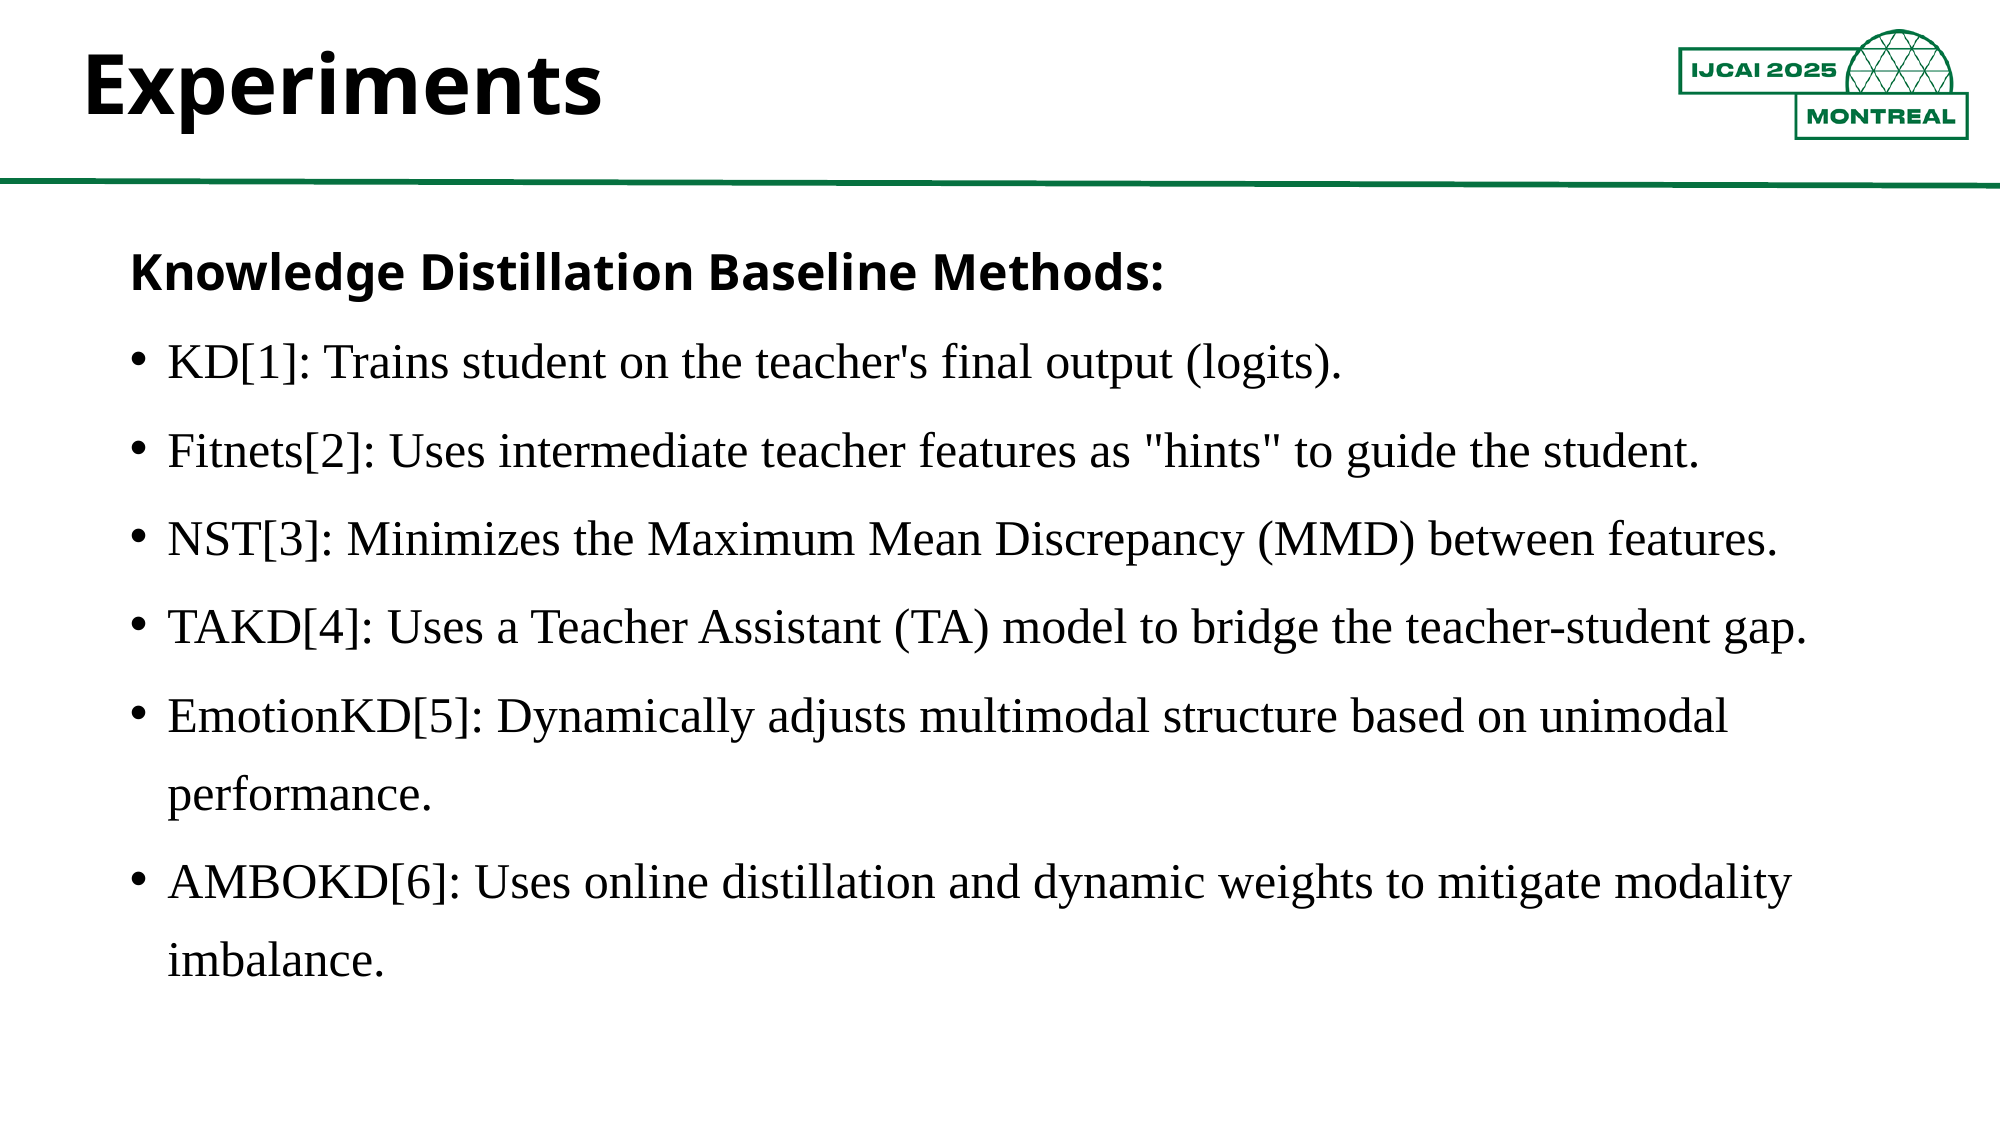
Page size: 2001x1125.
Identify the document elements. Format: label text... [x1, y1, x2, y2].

text_box Knowledge Distillation Baseline Methods: KD[1]: Trains student on the teacher's final output (logits). Fitnets[2]: Uses intermediate teacher features as "hints" to guide the student. NST[3]: Minimizes the Maximum Mean Discrepancy (MMD) between features. TAKD[4]: Uses a Teacher Assistant (TA) model to bridge the teacher-student gap. EmotionKD[5]: Dynamically adjusts multimodal structure based on unimodal performance. AMBOKD[6]: Uses online distillation and dynamic weights to mitigate modality imbalance. [115, 214, 1885, 994]
picture [1678, 29, 1969, 140]
title Experiments [65, 23, 1040, 152]
